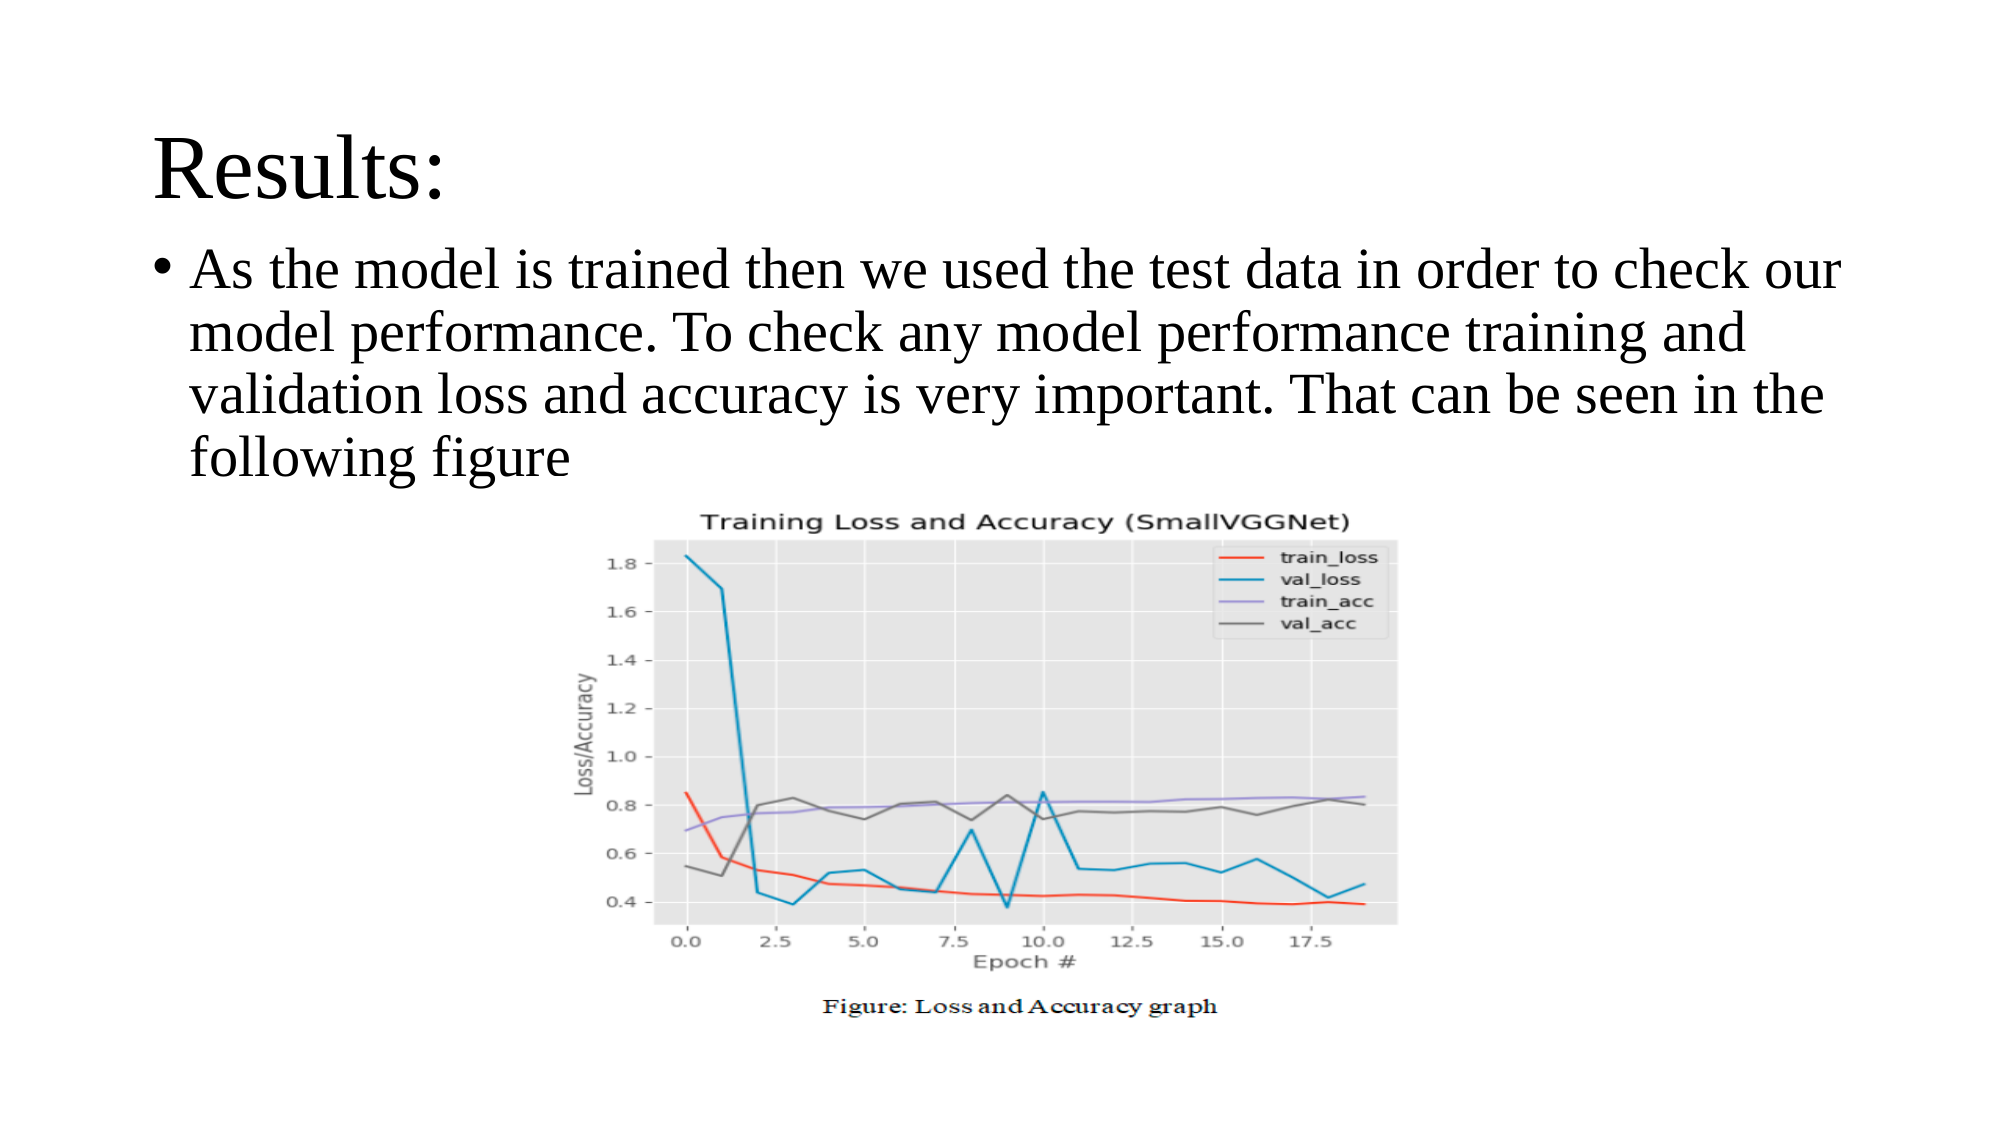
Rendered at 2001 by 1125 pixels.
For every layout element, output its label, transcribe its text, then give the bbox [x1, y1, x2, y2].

title Results: [137, 59, 1863, 230]
picture [526, 476, 1474, 1036]
list As the model is trained then we used the test data in order to check our model performance. To check any model performance training and validation loss and accuracy is very important. That can be seen in the following figure [137, 230, 1863, 1036]
